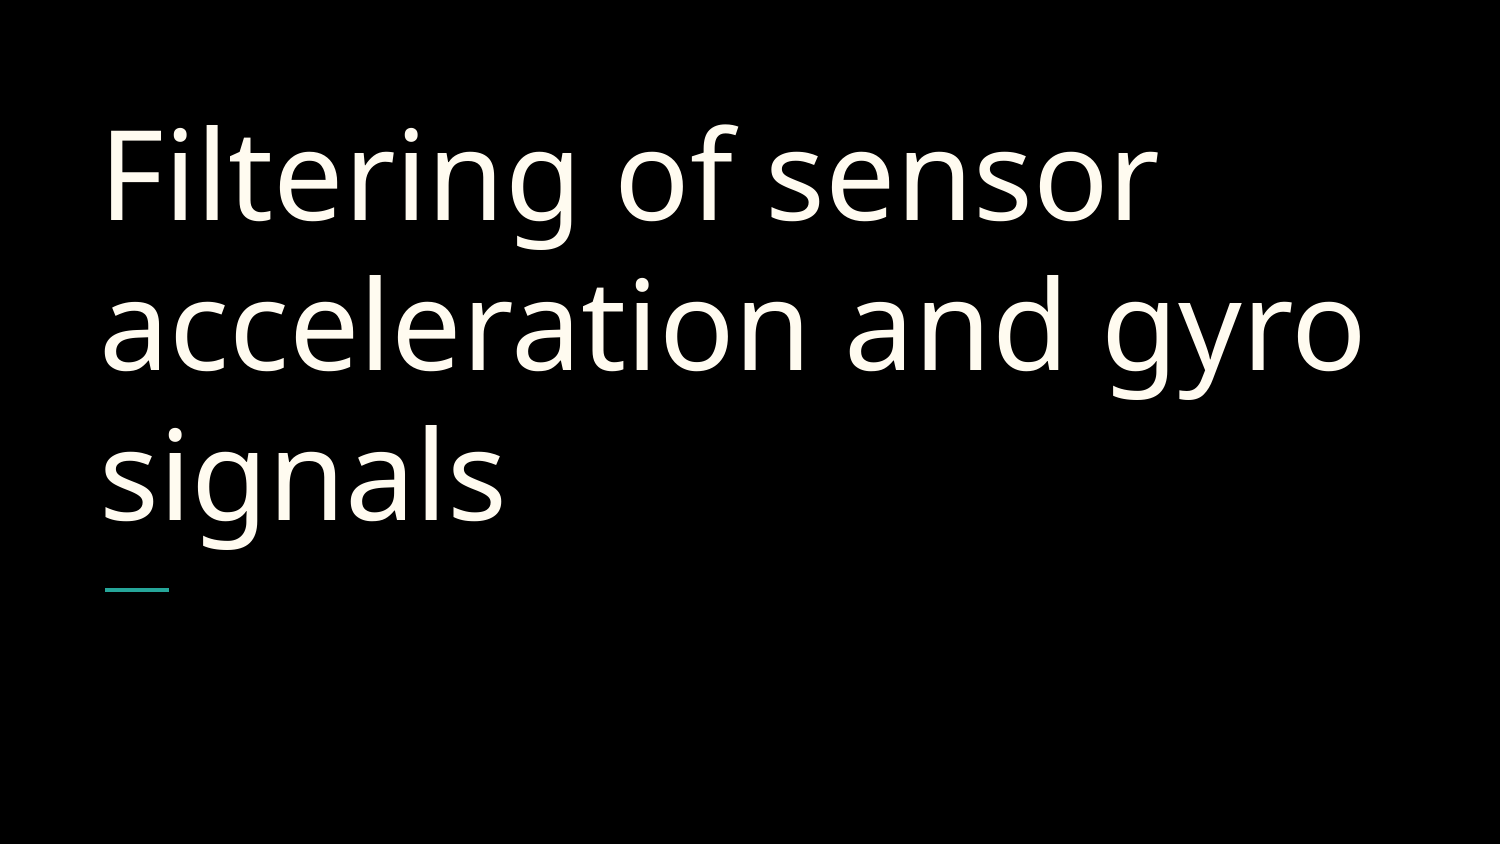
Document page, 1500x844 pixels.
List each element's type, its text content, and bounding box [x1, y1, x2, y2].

title Filtering of sensor acceleration and gyro signals [84, 310, 1416, 561]
